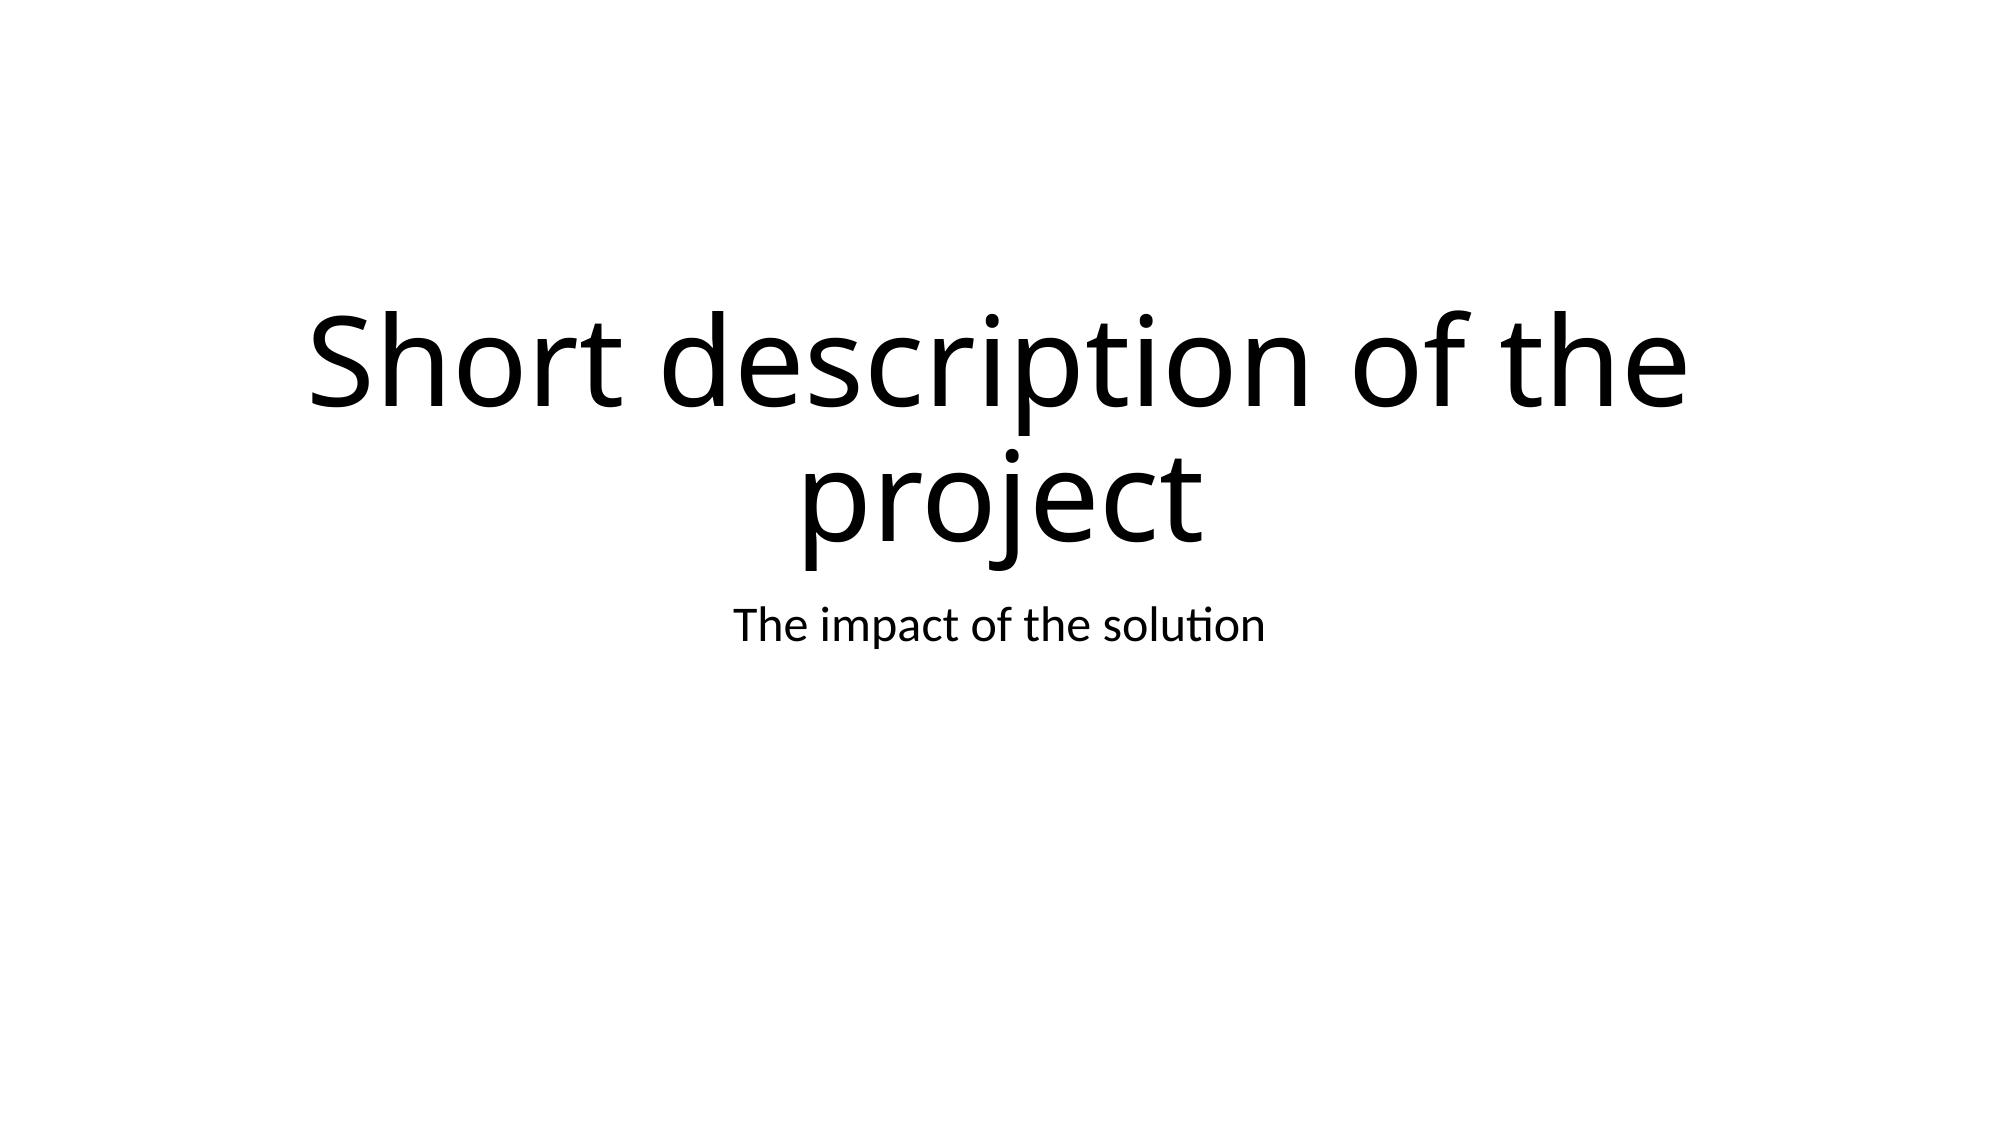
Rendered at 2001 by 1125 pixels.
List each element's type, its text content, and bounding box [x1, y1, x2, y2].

title Short description of the project [249, 184, 1750, 576]
subtitle The impact of the solution [249, 590, 1750, 863]
